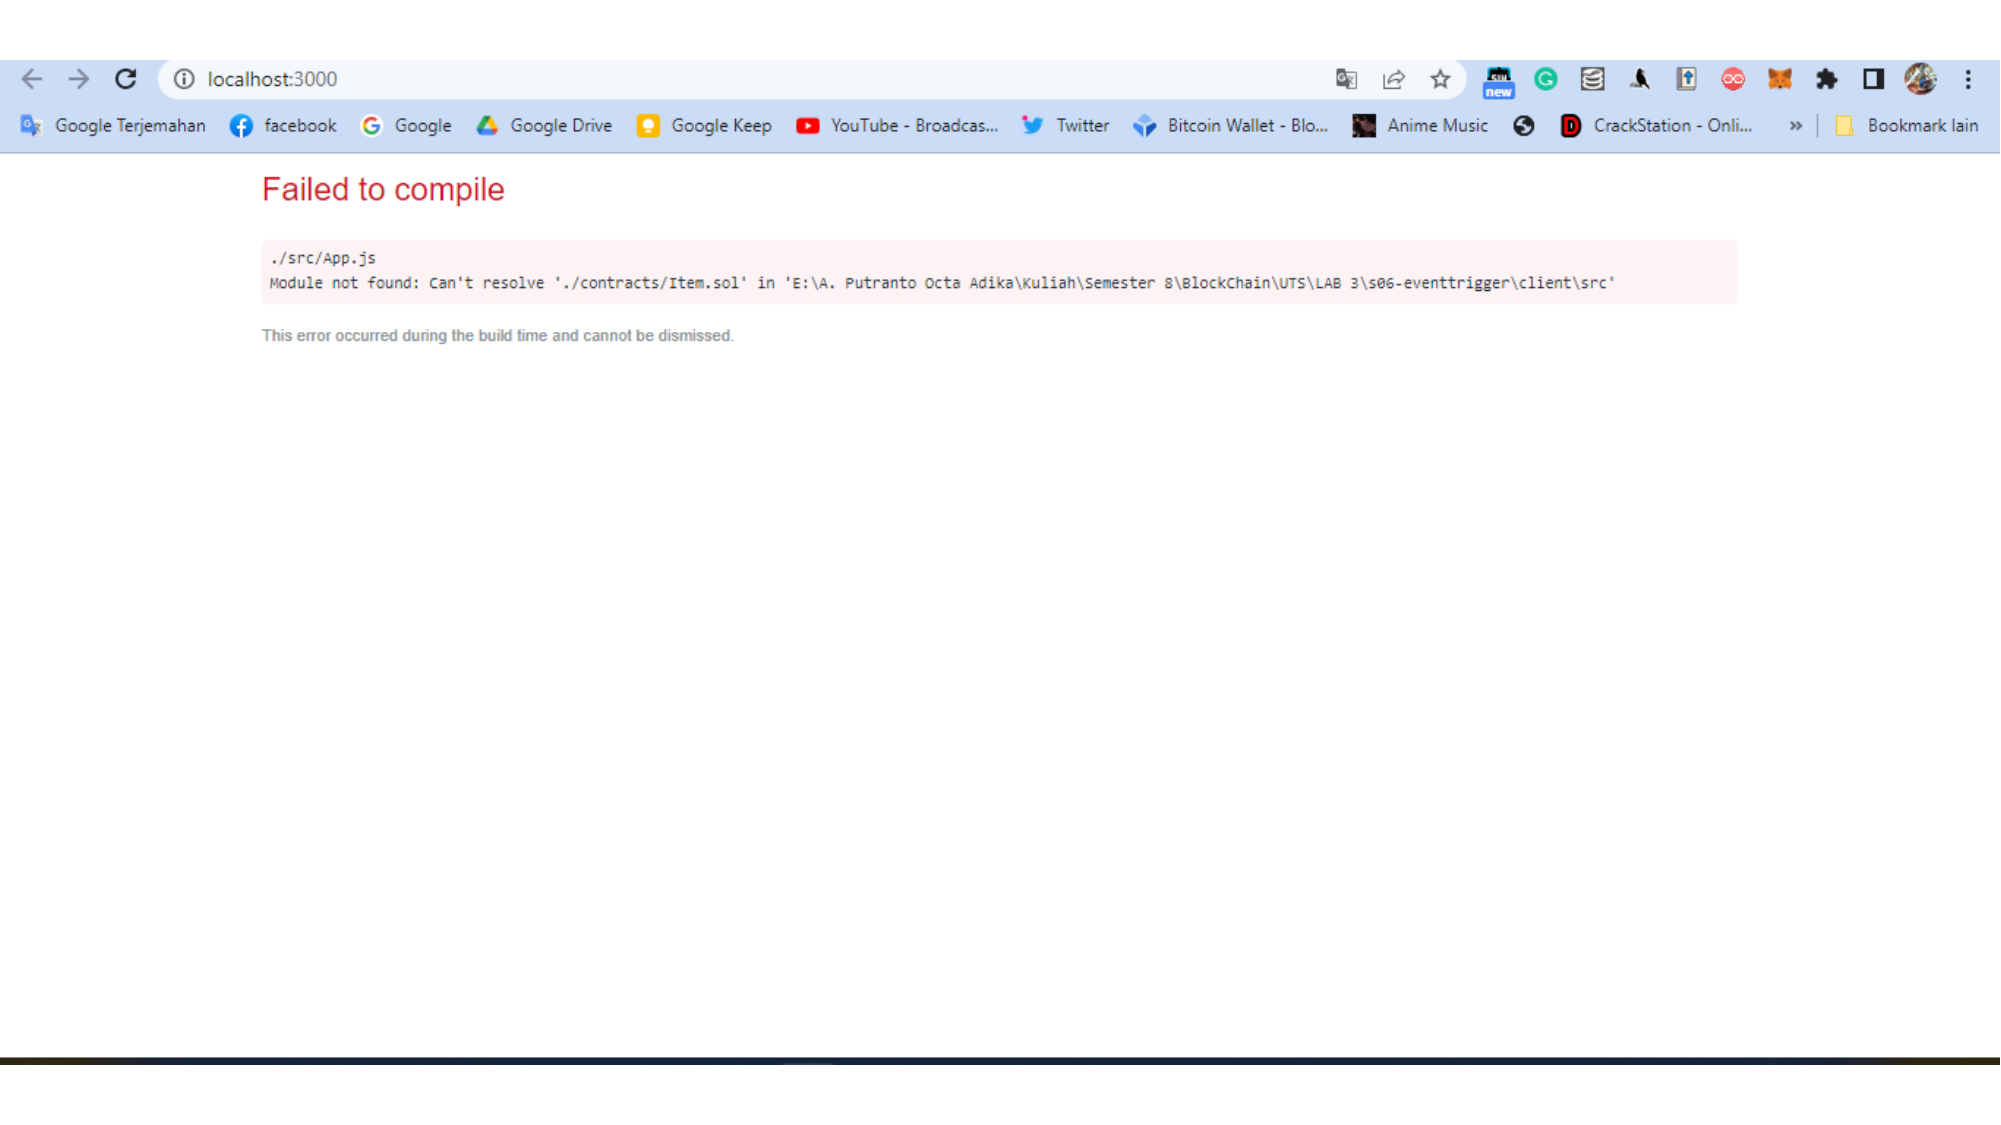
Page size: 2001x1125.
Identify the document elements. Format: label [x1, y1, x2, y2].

picture [0, 60, 2000, 1065]
